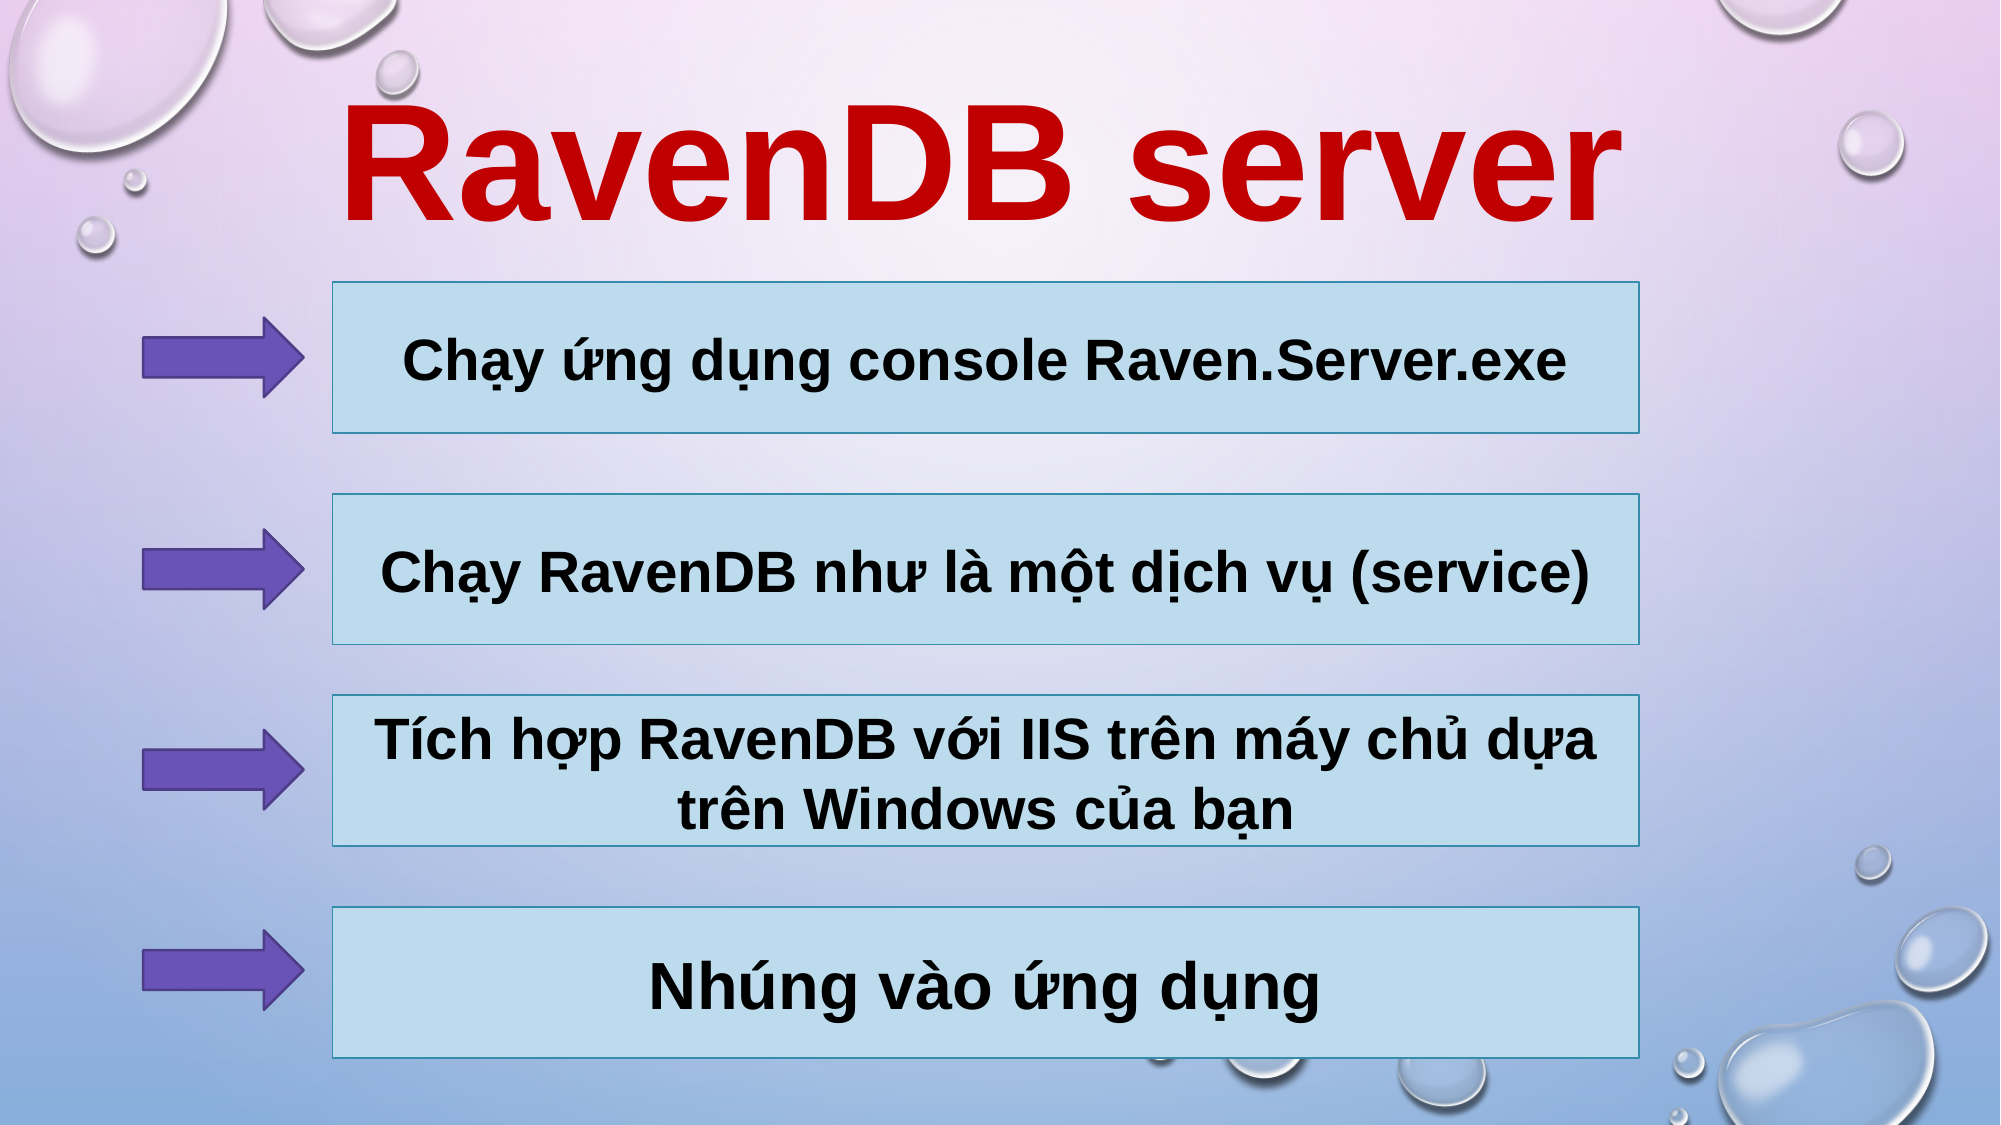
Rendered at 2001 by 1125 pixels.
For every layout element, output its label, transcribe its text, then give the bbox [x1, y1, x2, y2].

text_box [141, 528, 305, 611]
picture [0, 0, 2000, 1125]
text_box Tích hợp RavenDB với IIS trên máy chủ dựa trên Windows của bạn [332, 694, 1640, 847]
text_box Chạy RavenDB như là một dịch vụ (service)​ [332, 493, 1640, 645]
text_box [141, 929, 305, 1012]
text_box [141, 316, 305, 399]
text_box RavenDB server [322, 46, 1836, 262]
text_box [141, 728, 305, 811]
text_box Chạy ứng dụng console Raven.Server.exe [332, 281, 1640, 434]
text_box Nhúng vào ứng dụng [332, 906, 1640, 1059]
